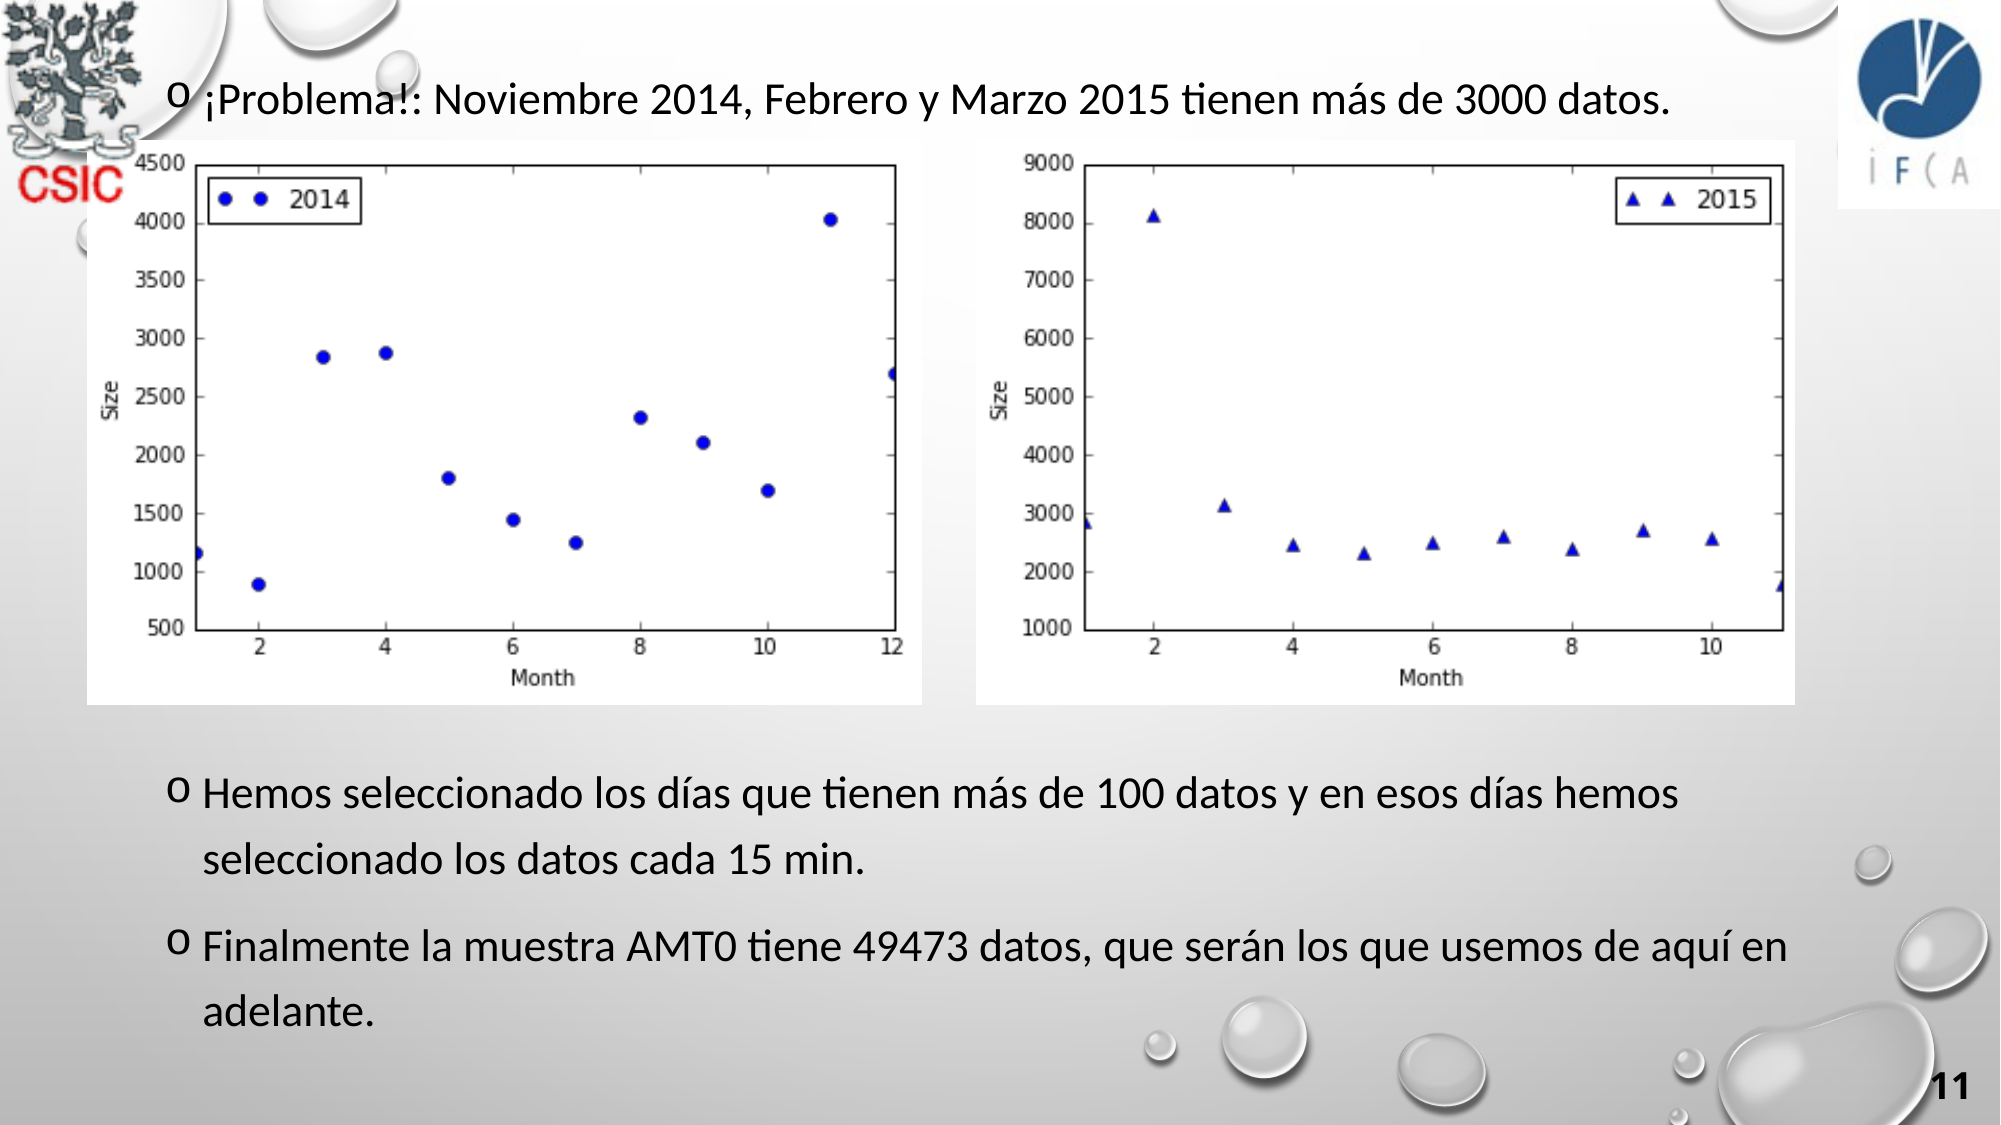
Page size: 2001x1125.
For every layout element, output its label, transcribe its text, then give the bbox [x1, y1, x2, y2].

list ¡Problema!: Noviembre 2014, Febrero y Marzo 2015 tienen más de 3000 datos. Hemos seleccionado los días que tienen más de 100 datos y en esos días hemos seleccionado los datos cada 15 min. Finalmente la muestra AMT0 tiene 49473 datos, que serán los que usemos de aquí en adelante. [149, 50, 1850, 1088]
picture [0, 0, 2000, 1125]
slide_number 11 [1862, 1057, 1988, 1118]
